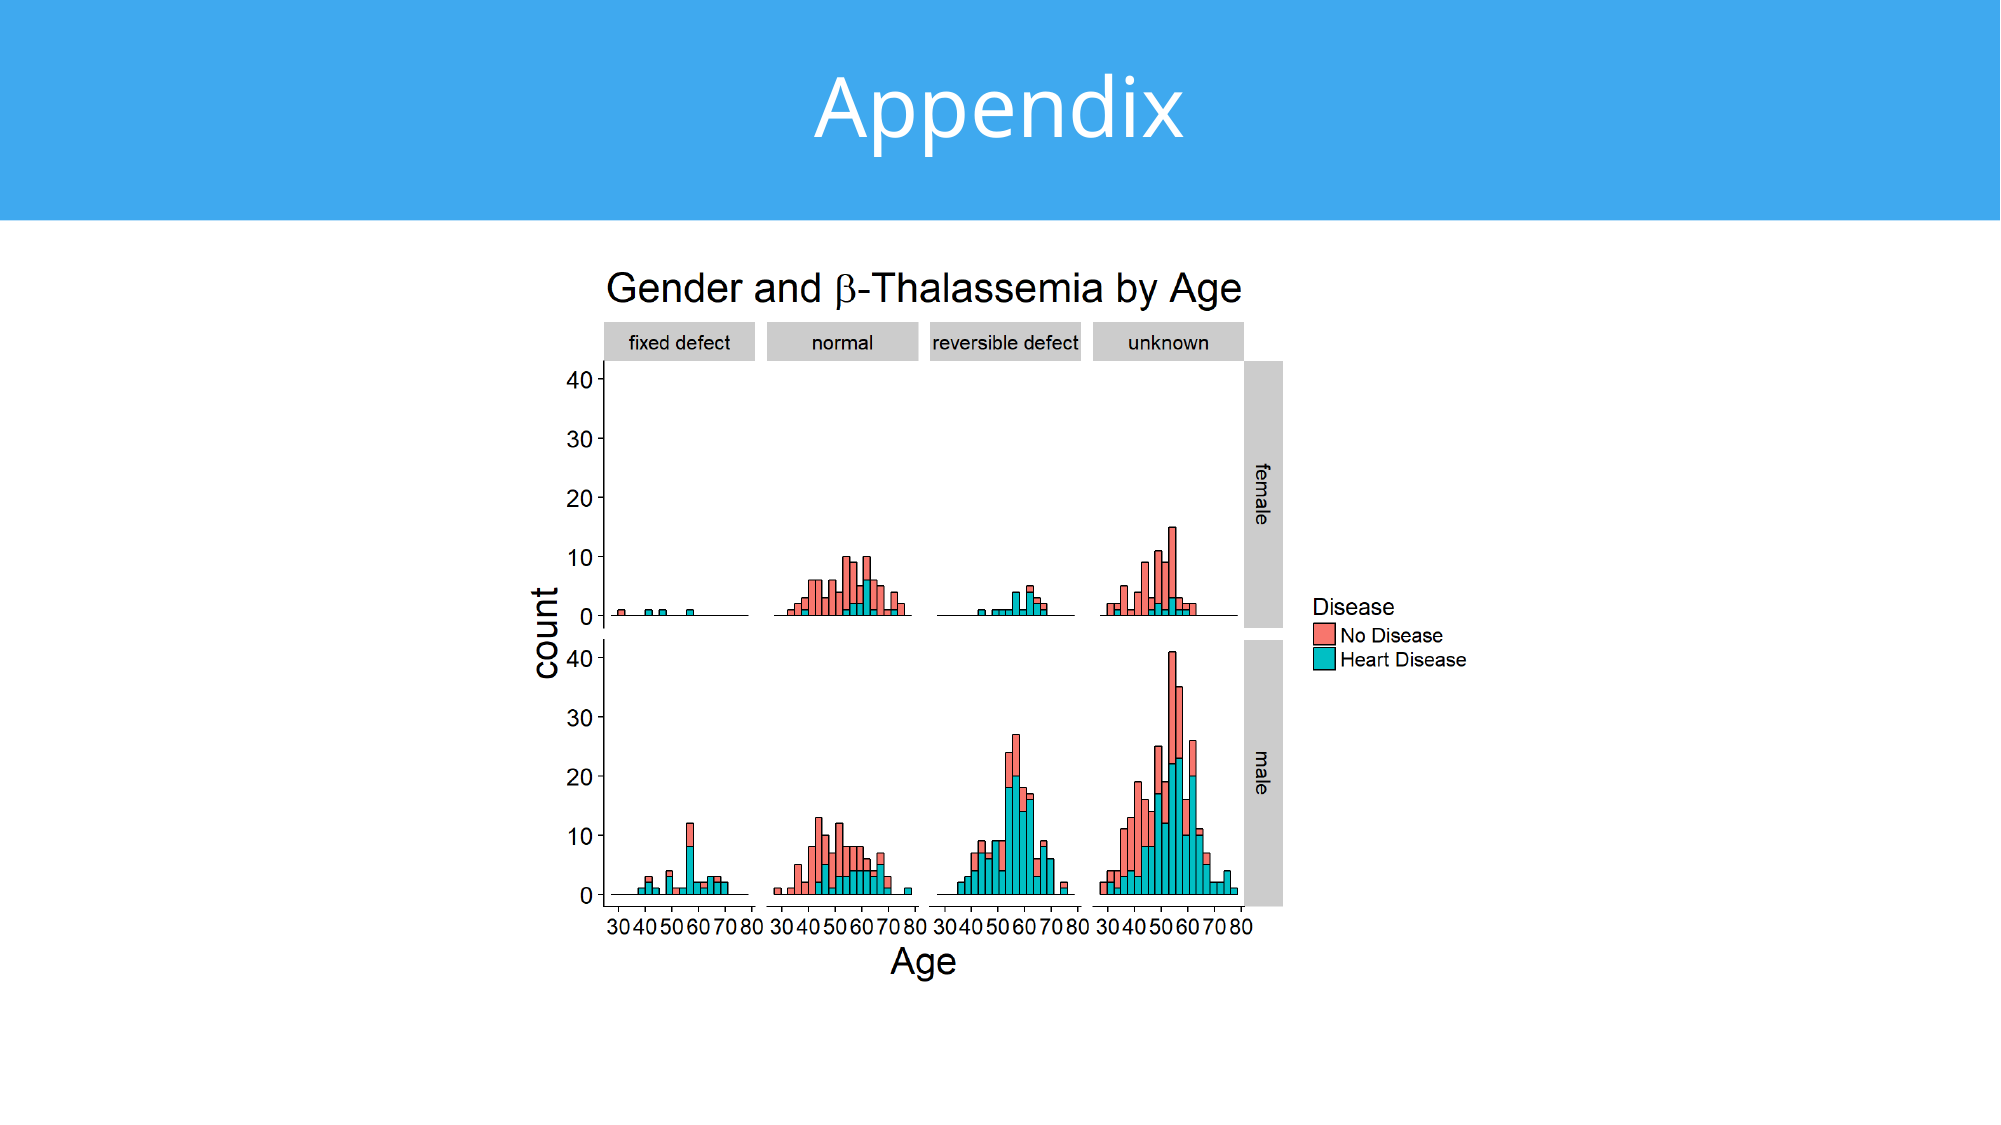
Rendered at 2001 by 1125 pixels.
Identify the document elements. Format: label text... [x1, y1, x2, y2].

picture [512, 259, 1488, 992]
text_box Appendix [0, 0, 2000, 221]
